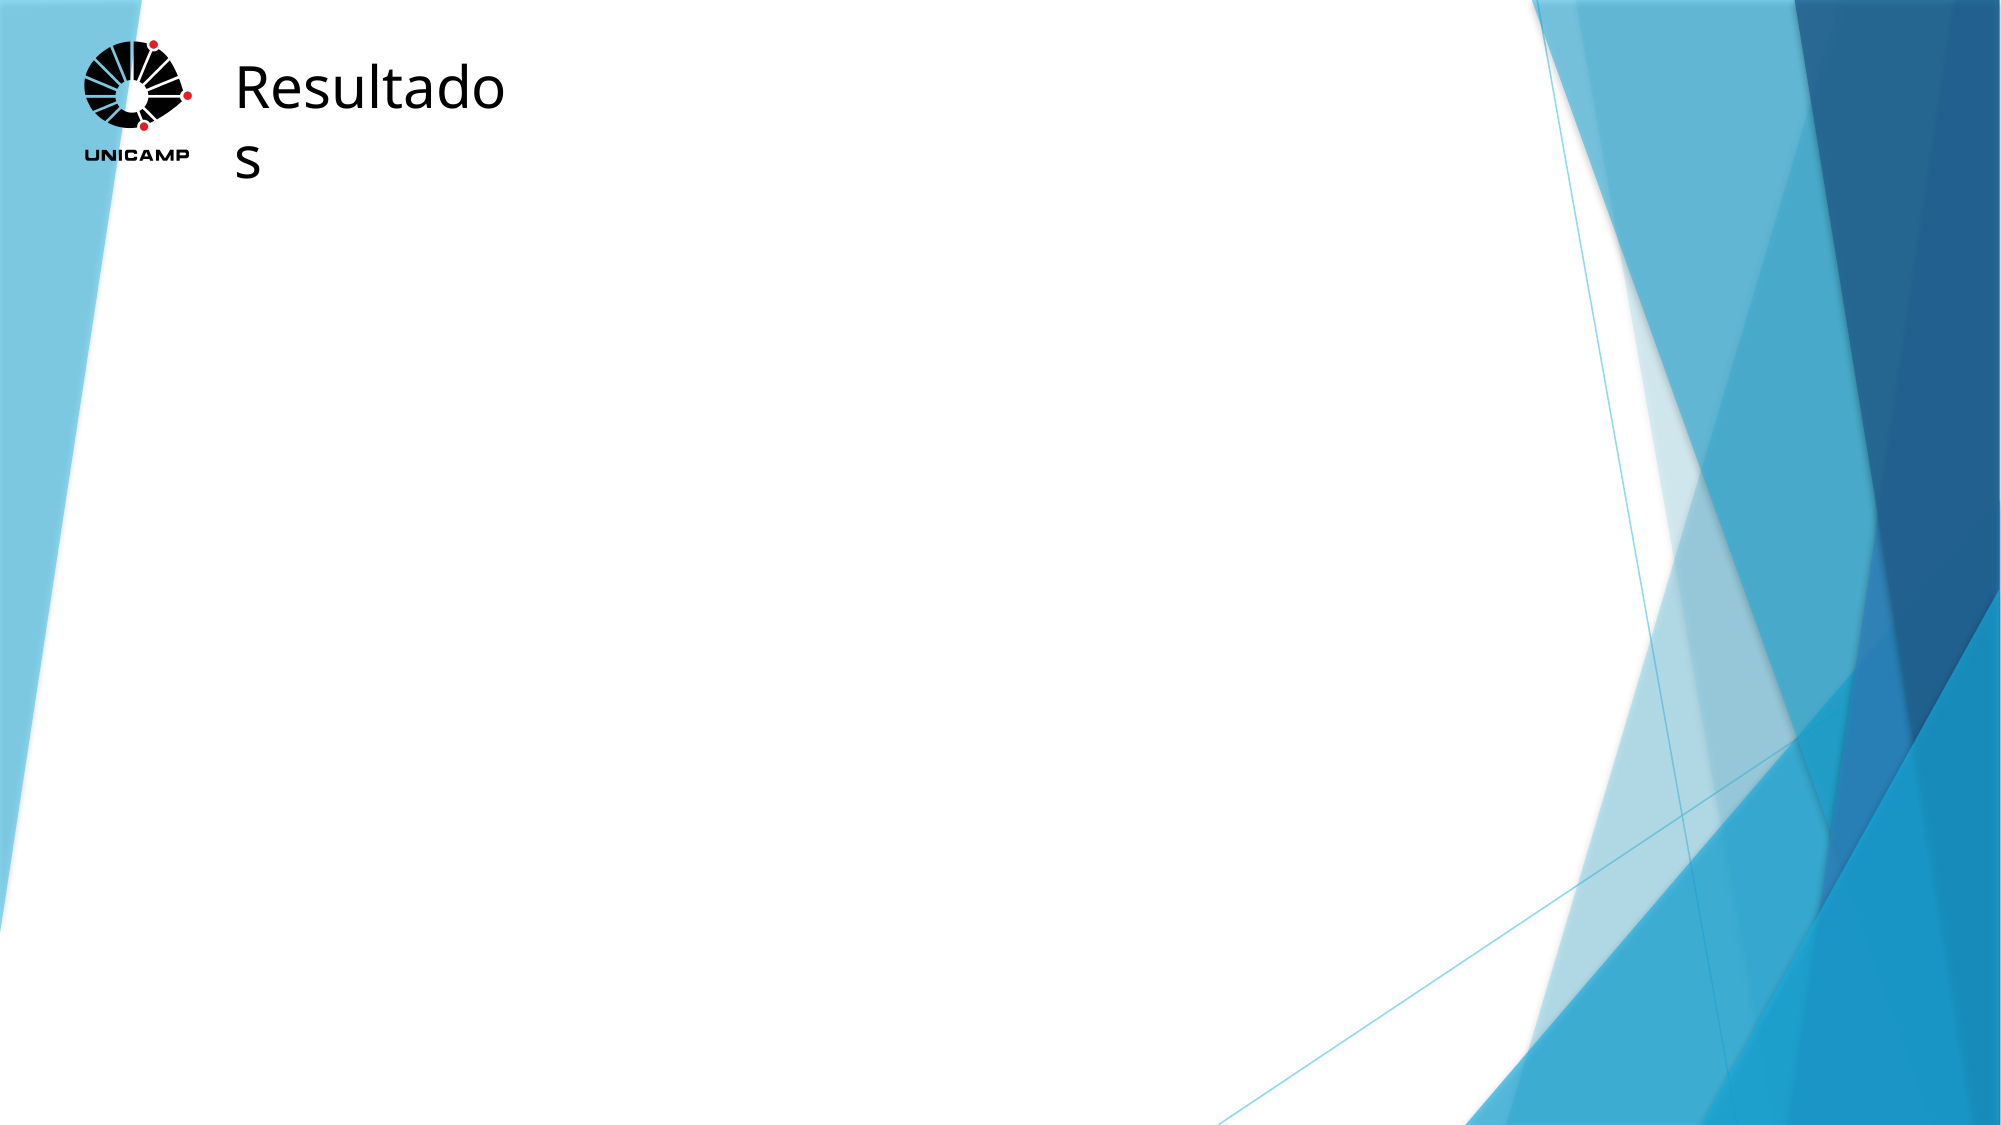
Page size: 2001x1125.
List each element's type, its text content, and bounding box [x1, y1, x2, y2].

picture [84, 39, 193, 161]
text_box Resultados [219, 42, 528, 198]
